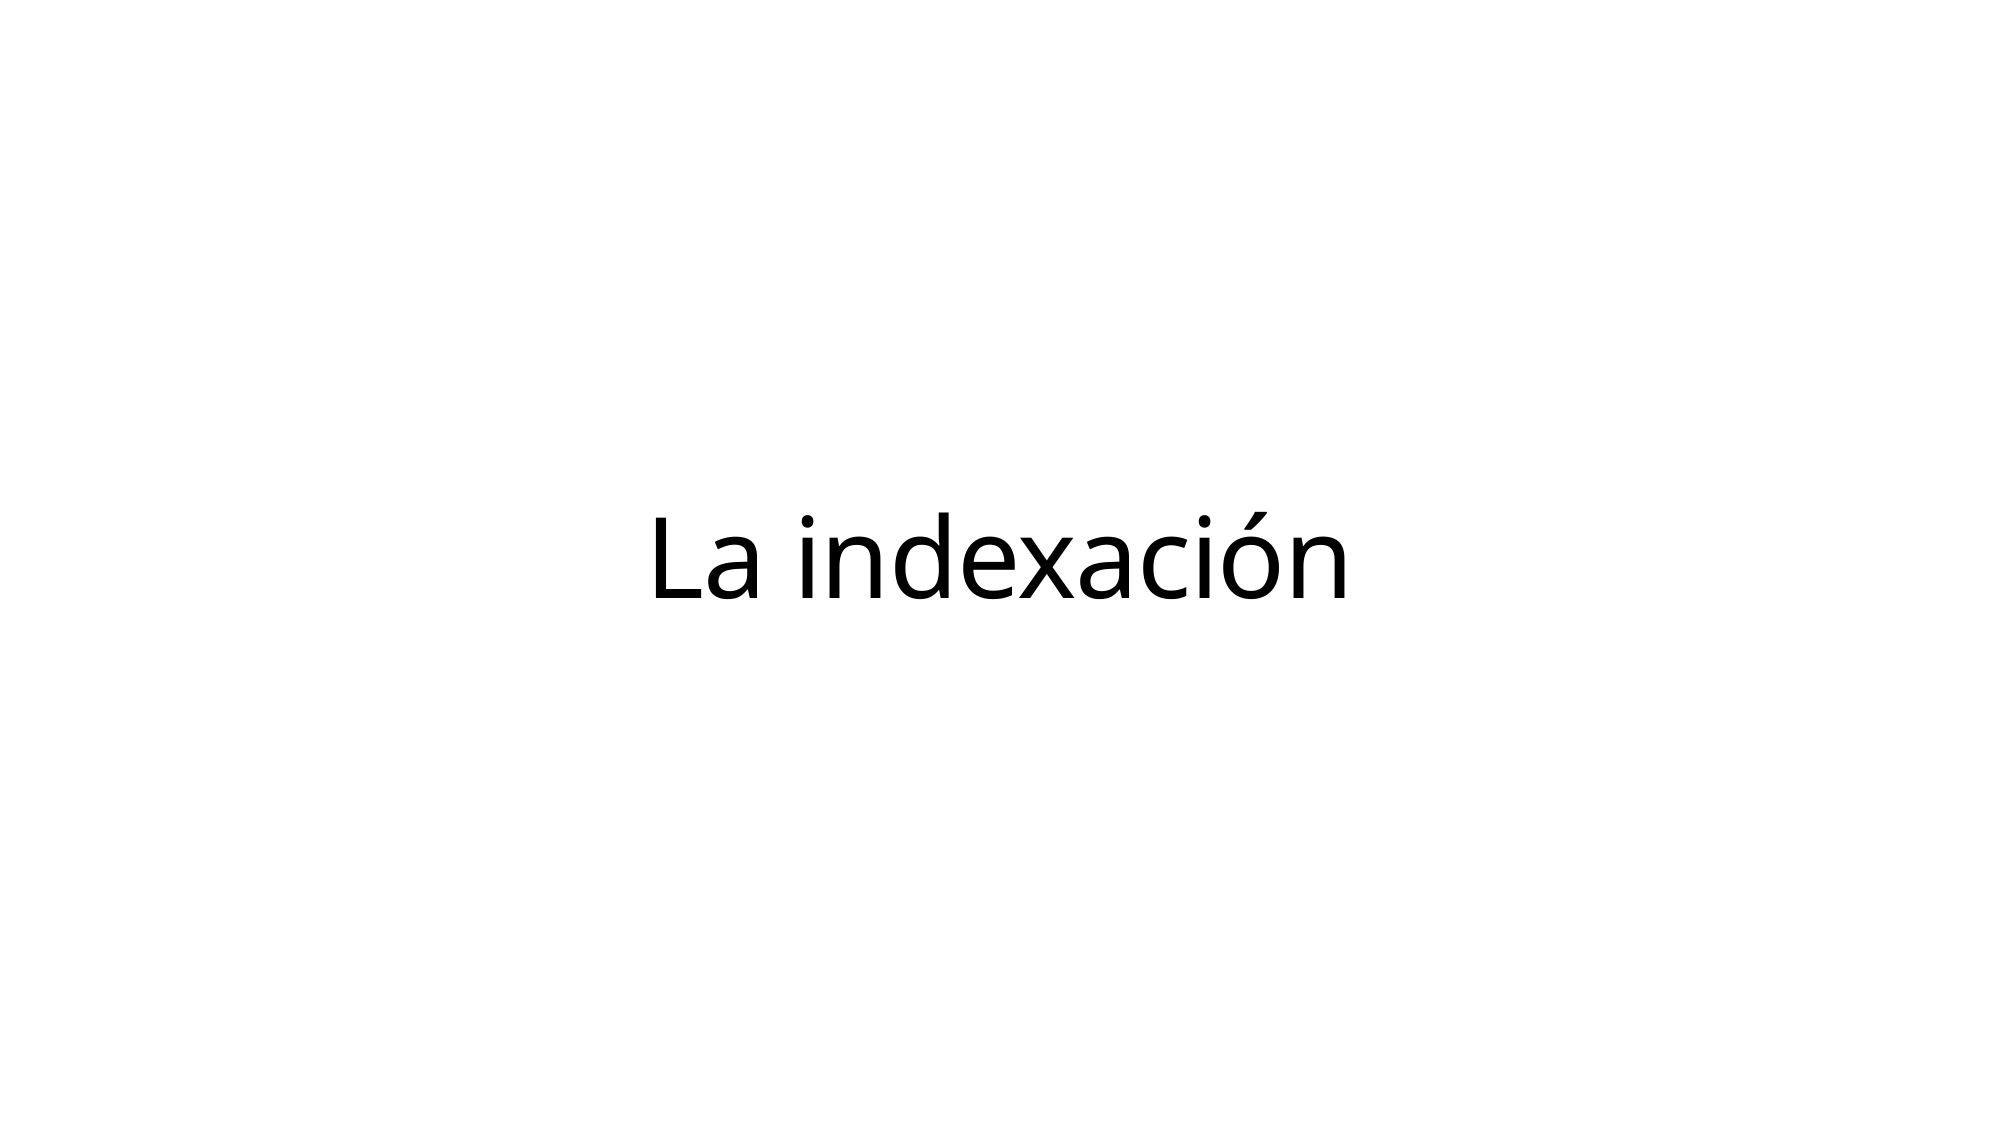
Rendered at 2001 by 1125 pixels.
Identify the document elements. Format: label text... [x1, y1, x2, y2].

text_box La indexación [399, 295, 1600, 830]
